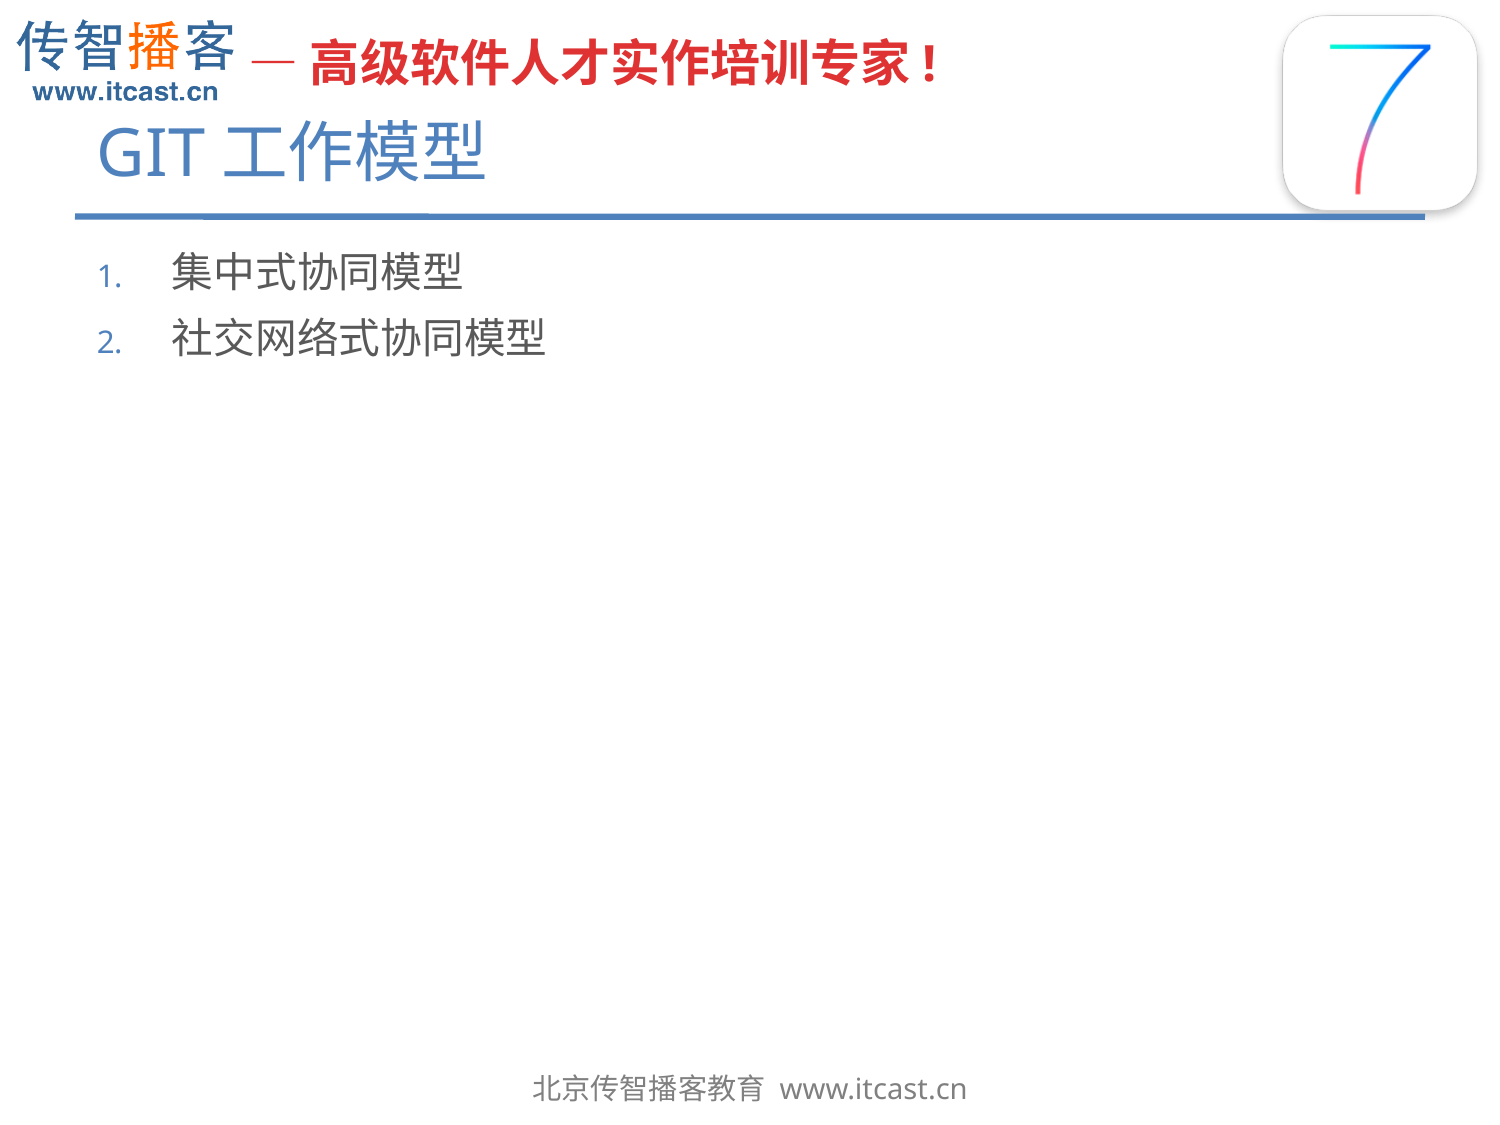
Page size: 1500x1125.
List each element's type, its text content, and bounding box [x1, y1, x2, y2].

list 集中式协同模型 社交网络式协同模型 [81, 237, 1416, 1005]
picture [16, 19, 234, 101]
title GIT工作模型 [81, 102, 1416, 237]
picture [1163, 0, 1500, 263]
